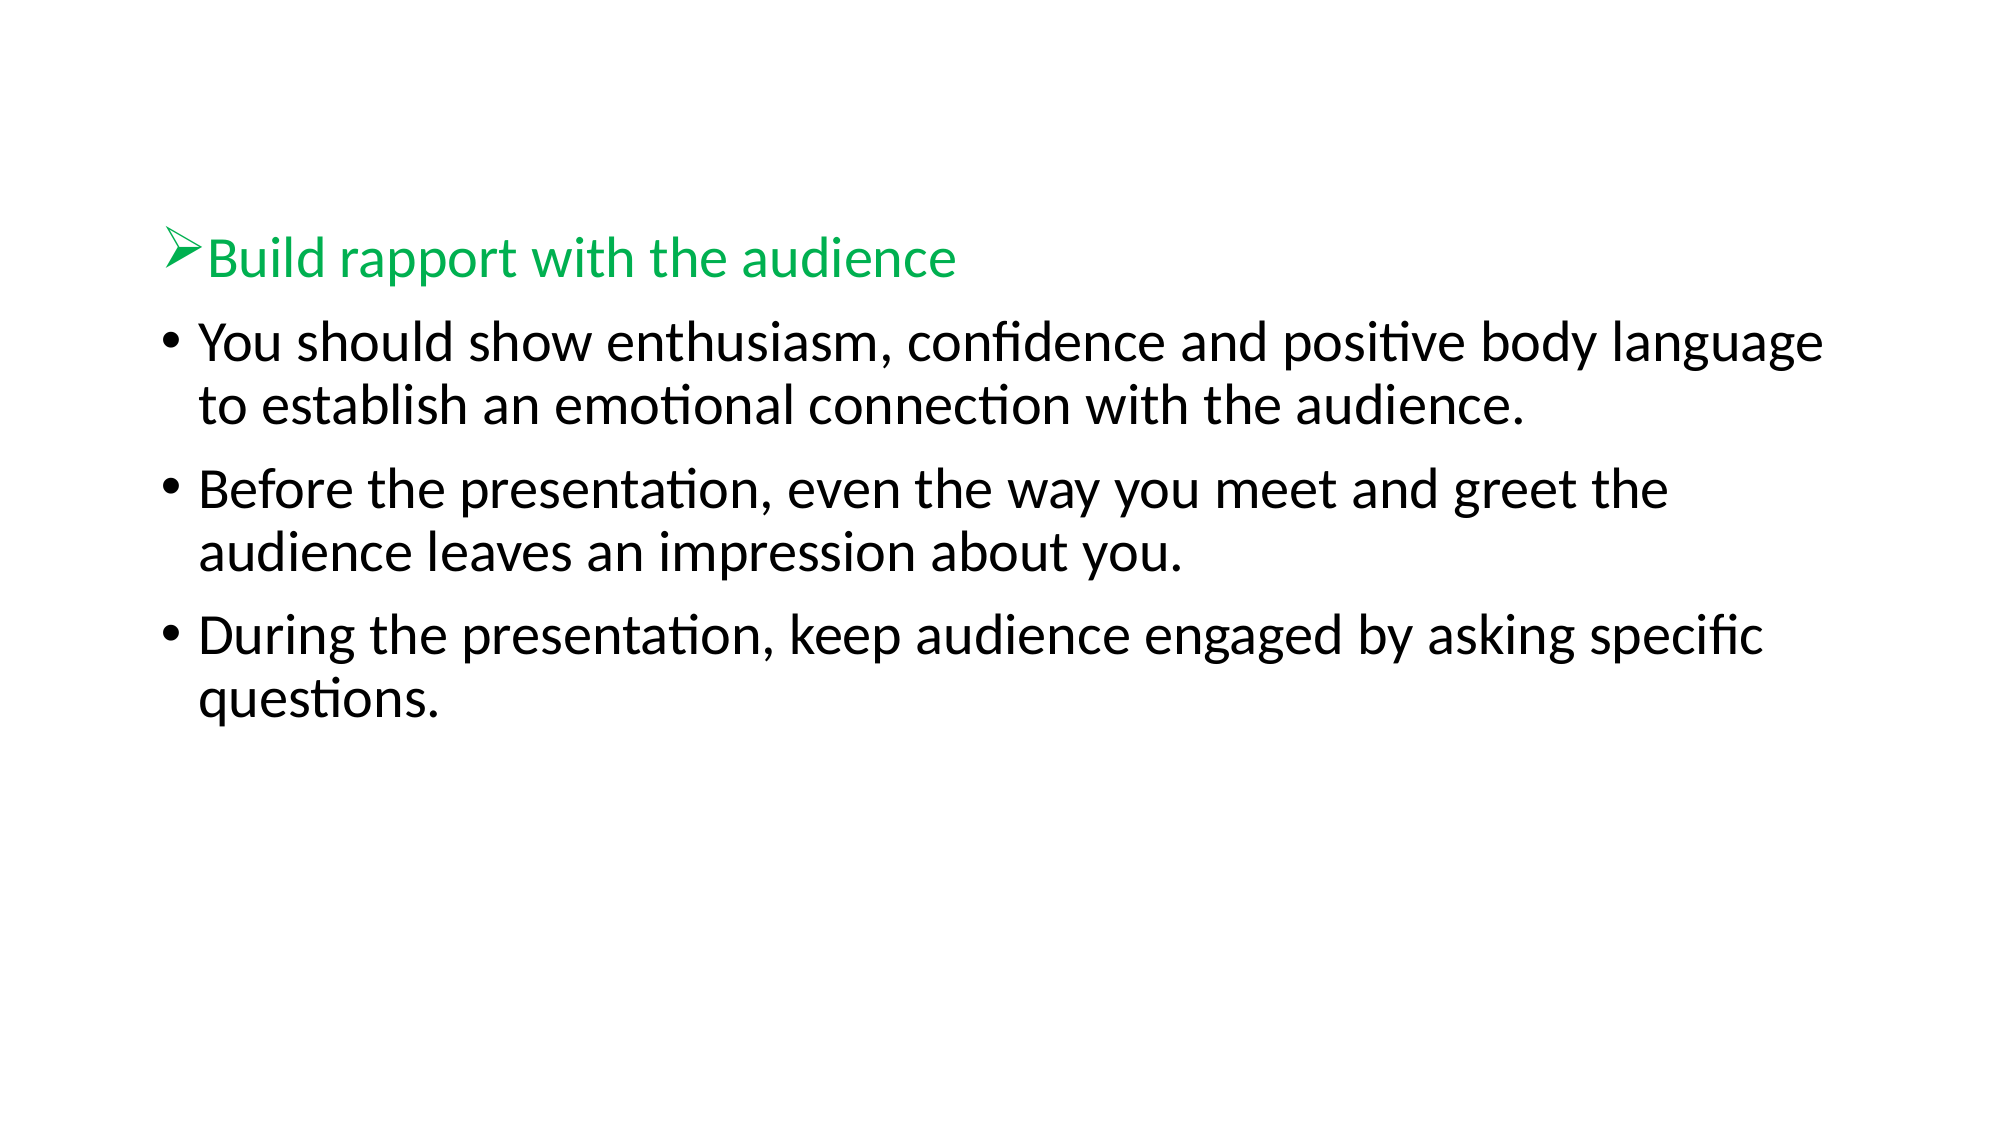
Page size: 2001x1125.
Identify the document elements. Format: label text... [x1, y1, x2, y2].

list Build rapport with the audience You should show enthusiasm, confidence and positive body language to establish an emotional connection with the audience. Before the presentation, even the way you meet and greet the audience leaves an impression about you. During the presentation, keep audience engaged by asking specific questions. [145, 219, 1871, 1098]
